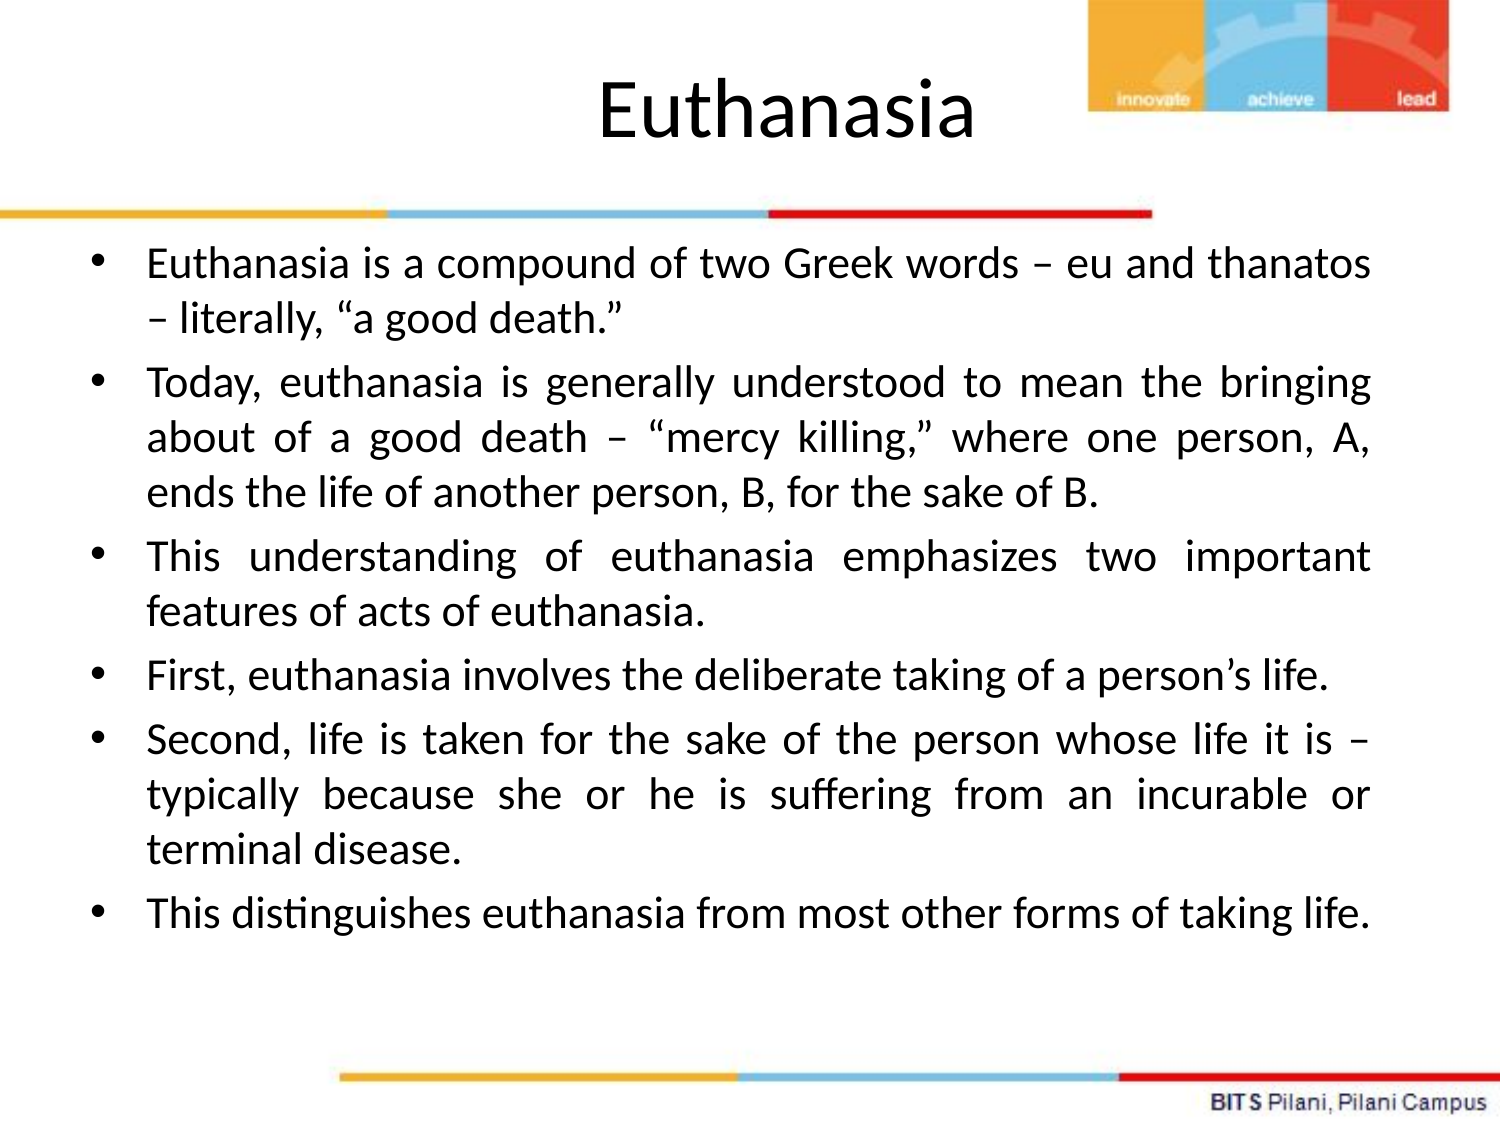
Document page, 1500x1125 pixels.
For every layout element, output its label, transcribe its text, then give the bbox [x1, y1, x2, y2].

picture [0, 0, 1500, 1125]
title Euthanasia [150, 45, 1425, 163]
list Euthanasia is a compound of two Greek words – eu and thanatos – literally, “a good death.” Today, euthanasia is generally understood to mean the bringing about of a good death – “mercy killing,” where one person, A, ends the life of another person, B, for the sake of B. This understanding of euthanasia emphasizes two important features of acts of euthanasia. First, euthanasia involves the deliberate taking of a person’s life. Second, life is taken for the sake of the person whose life it is – typically because she or he is suffering from an incurable or terminal disease. This distinguishes euthanasia from most other forms of taking life. [75, 224, 1388, 988]
